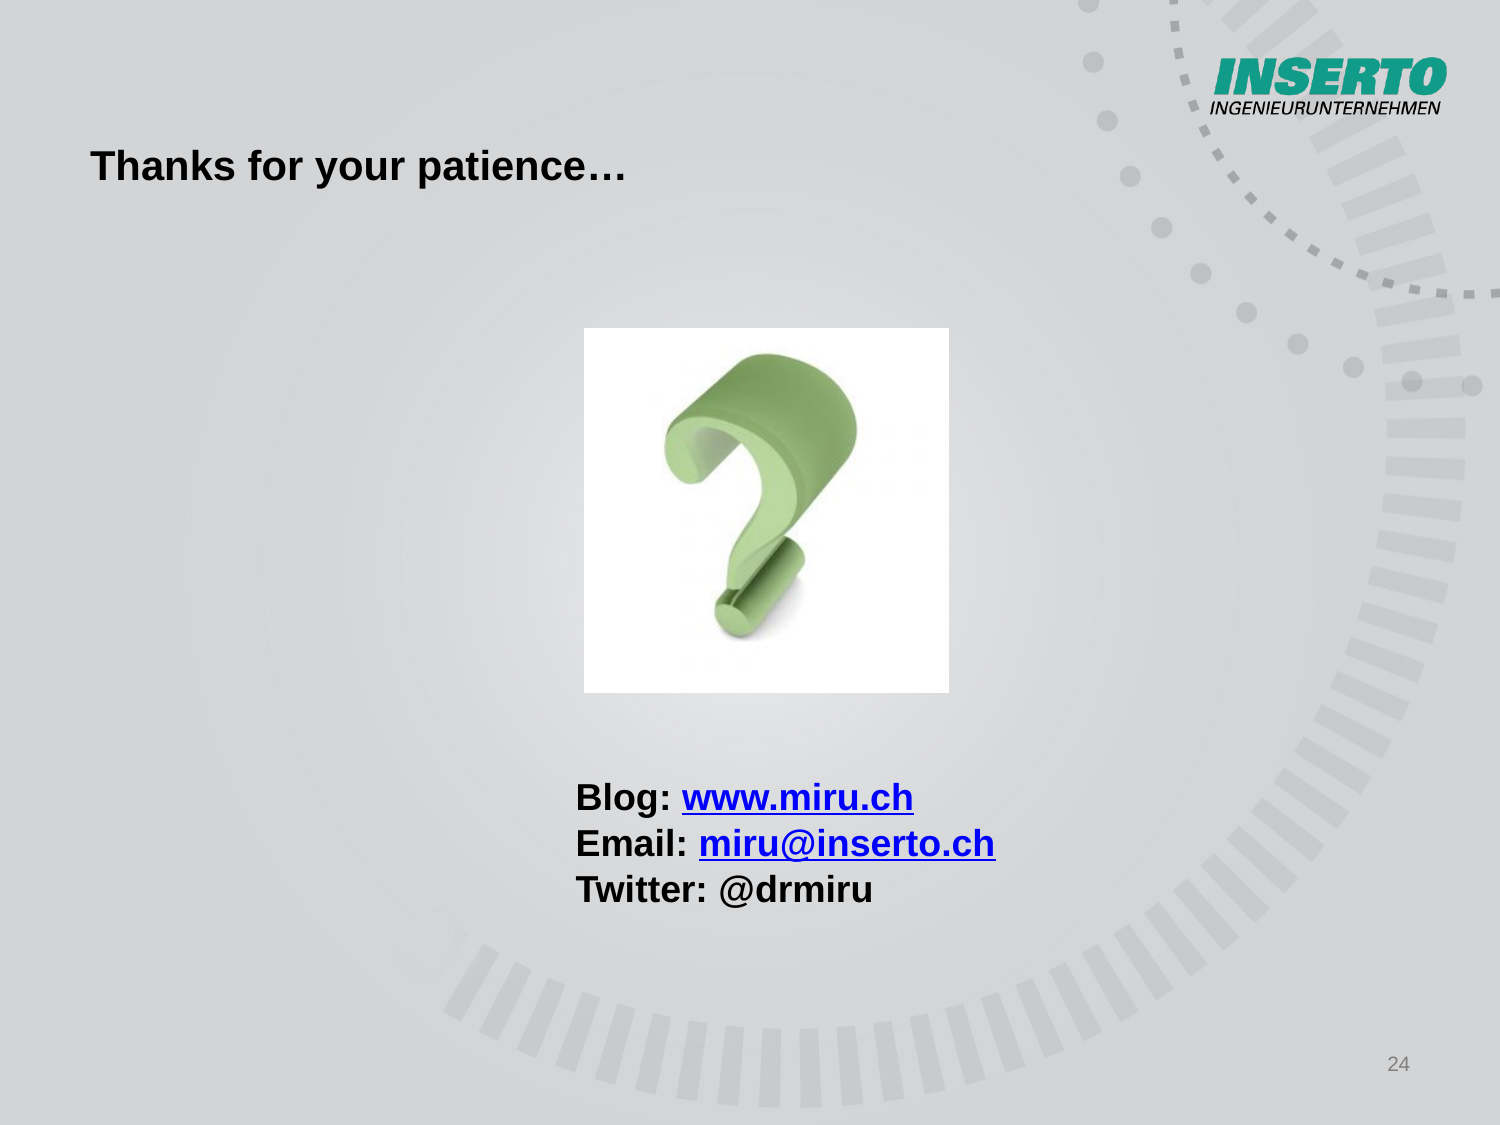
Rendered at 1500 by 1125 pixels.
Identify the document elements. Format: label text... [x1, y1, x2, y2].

text_box Blog: www.miru.ch Email: miru@inserto.ch Twitter: @drmiru [560, 727, 1219, 962]
slide_number 24 [1074, 1042, 1425, 1103]
title Thanks for your patience… [75, 50, 1425, 284]
picture [0, 0, 1500, 1125]
